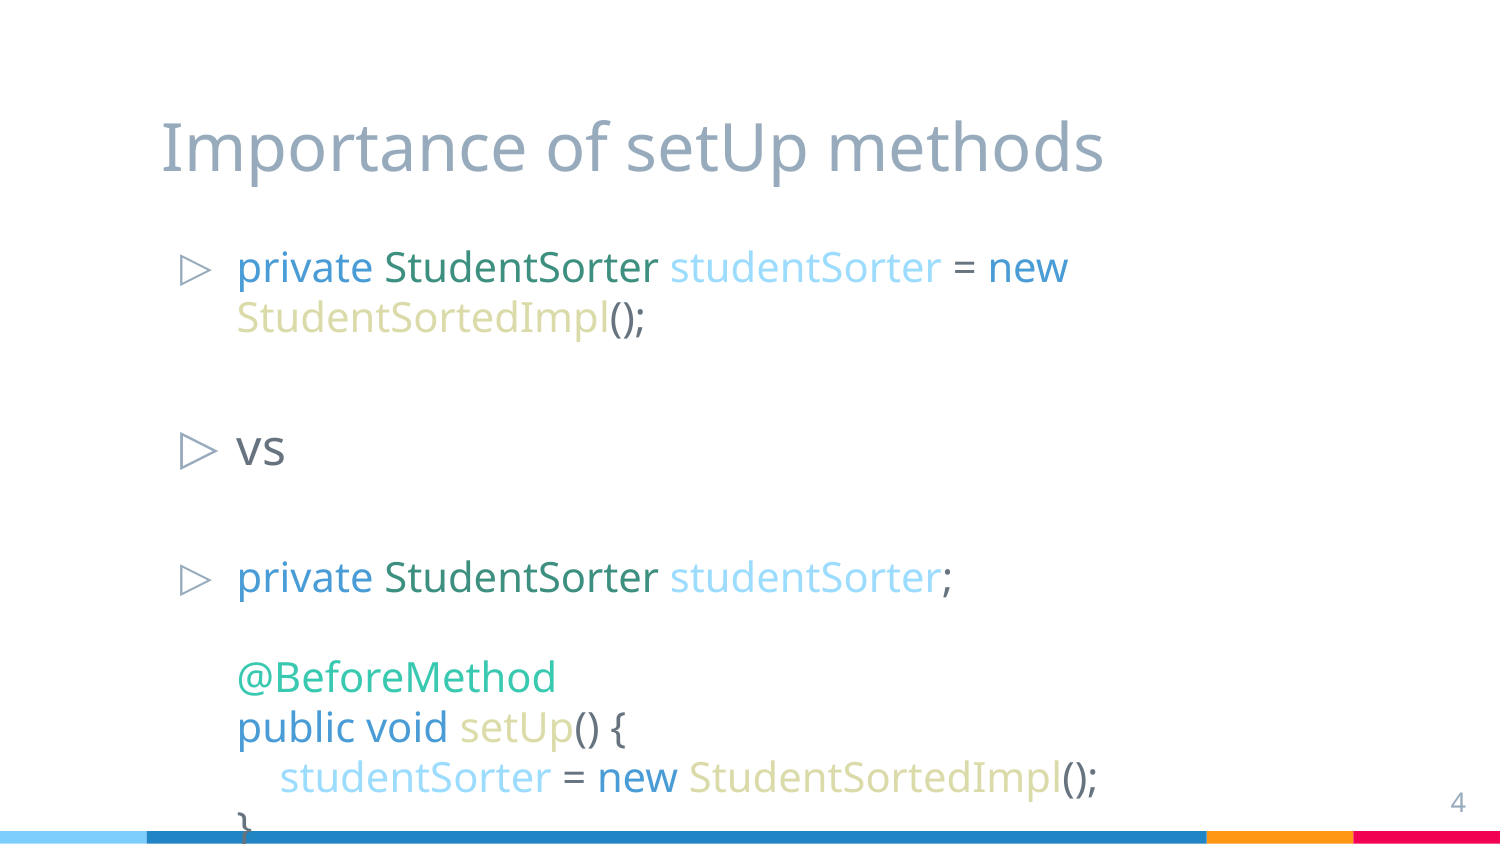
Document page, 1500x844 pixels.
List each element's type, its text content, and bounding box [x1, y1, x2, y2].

title Importance of setUp methods [146, 58, 1207, 200]
slide_number 4 [1391, 770, 1482, 822]
list private StudentSorter studentSorter = new StudentSortedImpl(); vs private StudentSorter studentSorter; @BeforeMethod public void setUp() { studentSorter = new StudentSortedImpl(); } [146, 225, 1433, 809]
